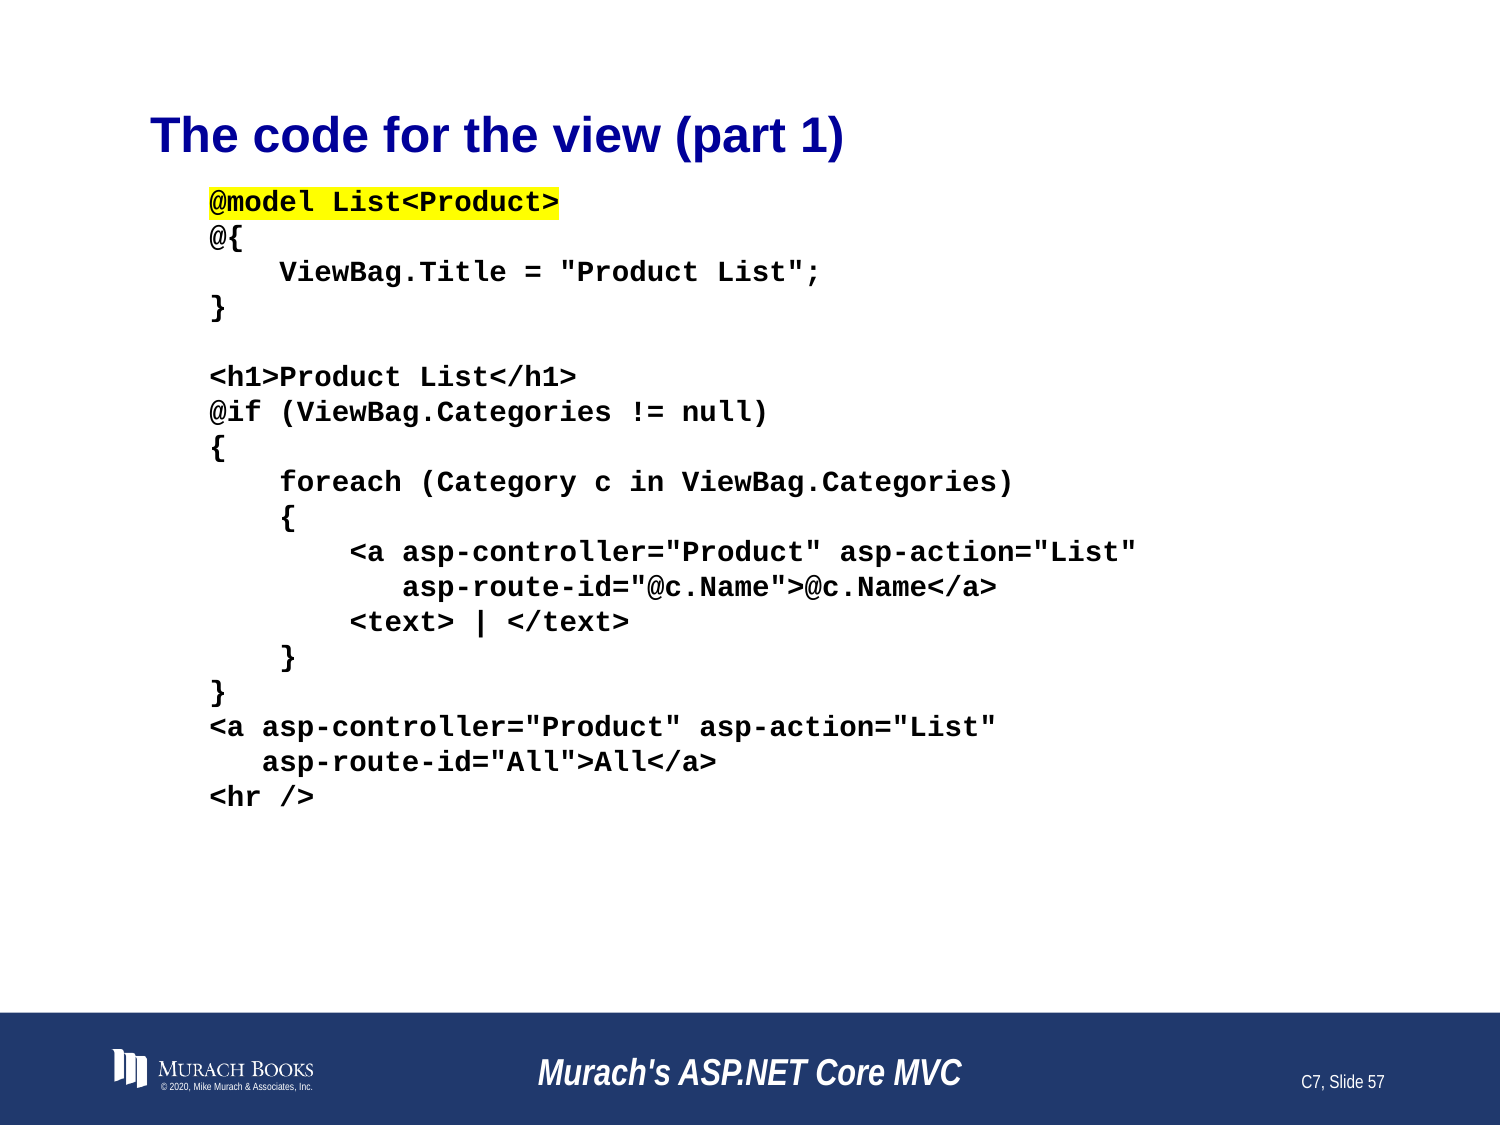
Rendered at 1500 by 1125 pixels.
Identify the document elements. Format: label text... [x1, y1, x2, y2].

list @model List<Product> @{ ViewBag.Title = "Product List"; } <h1>Product List</h1> @if (ViewBag.Categories != null) { foreach (Category c in ViewBag.Categories) { <a asp-controller="Product" asp-action="List" asp-route-id="@c.Name">@c.Name</a> <text> | </text> } } <a asp-controller="Product" asp-action="List" asp-route-id="All">All</a> <hr /> [137, 174, 1350, 975]
title The code for the view (part 1) [150, 102, 1350, 164]
footer © 2020, Mike Murach & Associates, Inc. [12, 1025, 463, 1100]
slide_number C7, Slide 57 [1087, 1025, 1400, 1100]
slide_number Murach's ASP.NET Core MVC [463, 1025, 1050, 1100]
